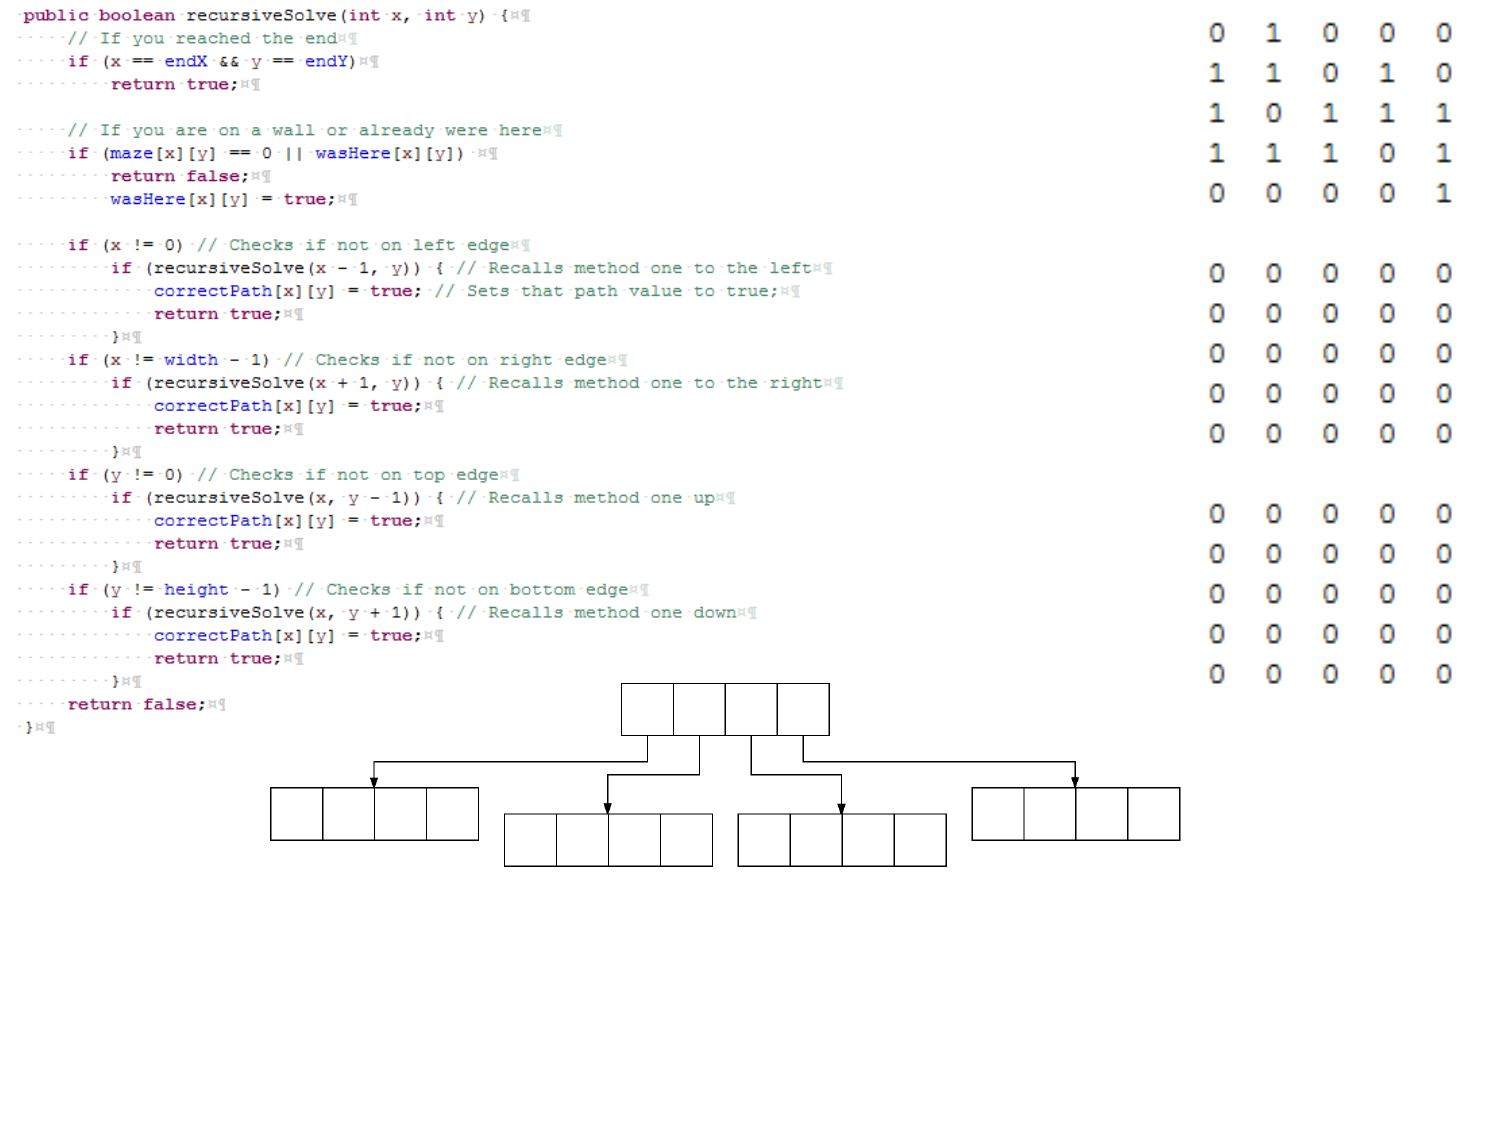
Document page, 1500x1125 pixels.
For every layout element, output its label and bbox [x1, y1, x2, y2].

picture [12, 0, 1485, 876]
